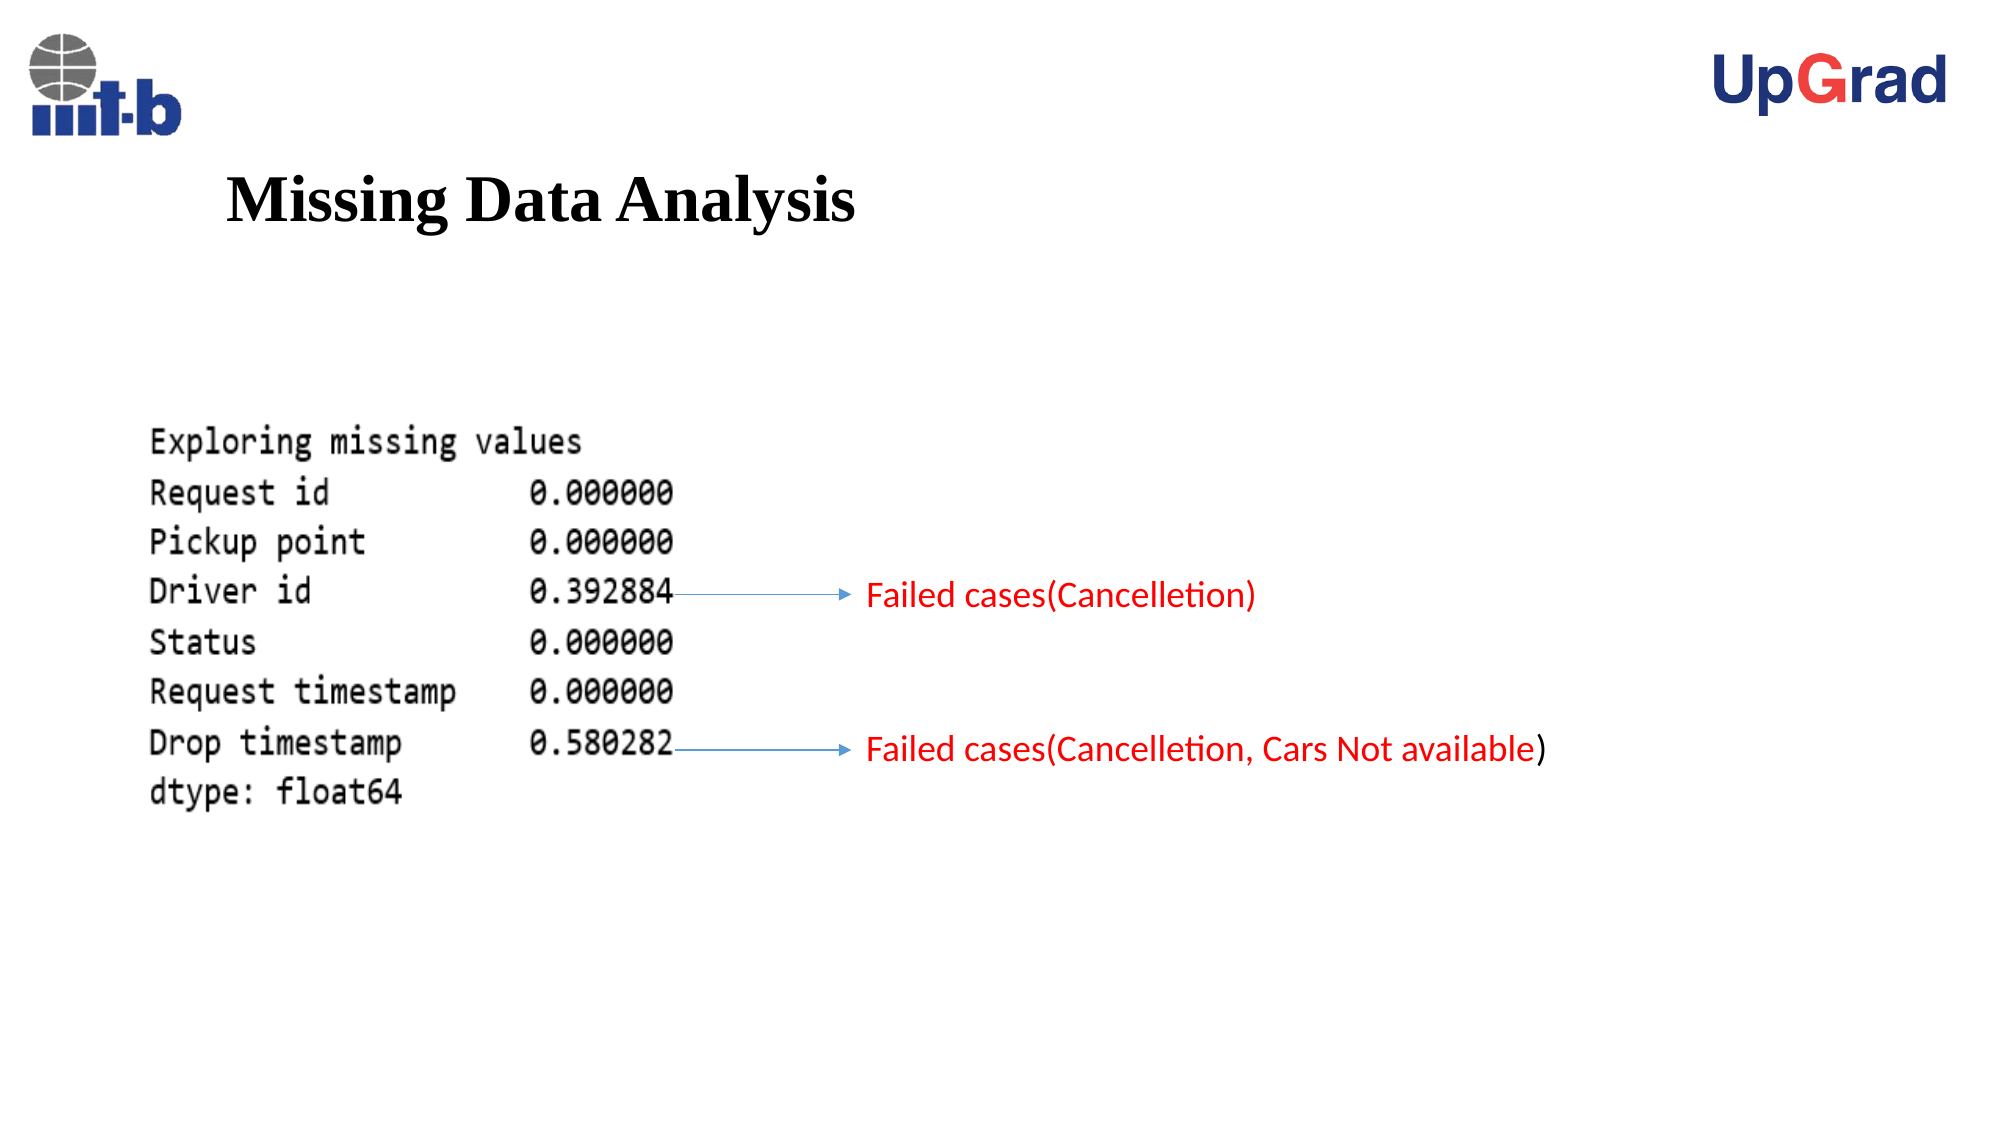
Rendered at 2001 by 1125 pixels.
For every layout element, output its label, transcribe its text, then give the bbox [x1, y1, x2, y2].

text_box Failed cases(Cancelletion) [878, 562, 1316, 623]
picture [139, 411, 878, 832]
picture [0, 29, 208, 163]
picture [1714, 53, 1952, 116]
text_box Failed cases(Cancelletion, Cars Not available) [878, 716, 1653, 776]
text_box Missing Data Analysis [211, 129, 1740, 271]
